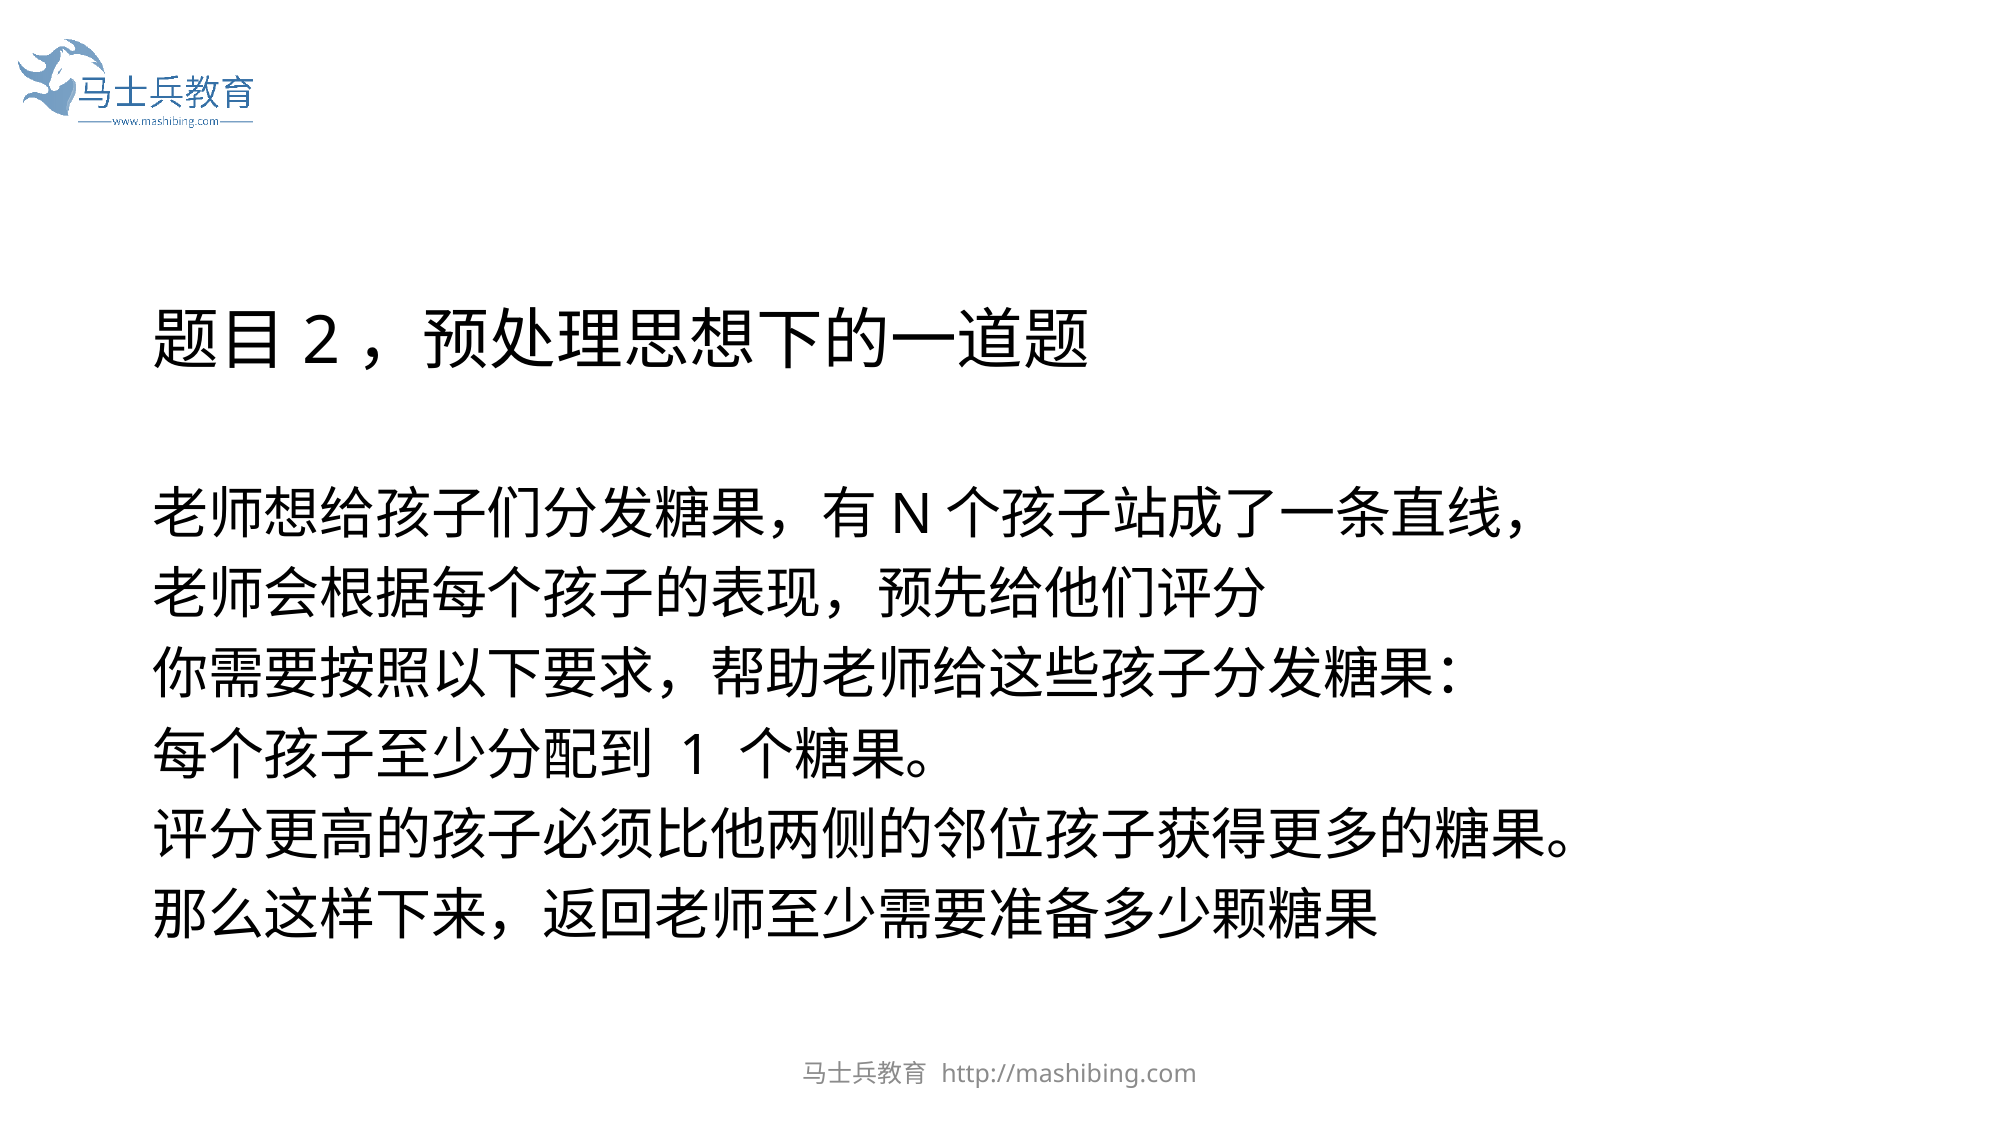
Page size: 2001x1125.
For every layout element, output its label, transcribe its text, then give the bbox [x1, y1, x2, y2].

title 题目2，预处理思想下的一道题 [137, 205, 1863, 477]
footer 马士兵教育 http://mashibing.com [662, 1042, 1338, 1103]
list 老师想给孩子们分发糖果，有N个孩子站成了一条直线， 老师会根据每个孩子的表现，预先给他们评分 你需要按照以下要求，帮助老师给这些孩子分发糖果： 每个孩子至少分配到 1 个糖果。 评分更高的孩子必须比他两侧的邻位孩子获得更多的糖果。 那么这样下来，返回老师至少需要准备多少颗糖果 [137, 477, 1863, 960]
picture [7, 5, 276, 177]
